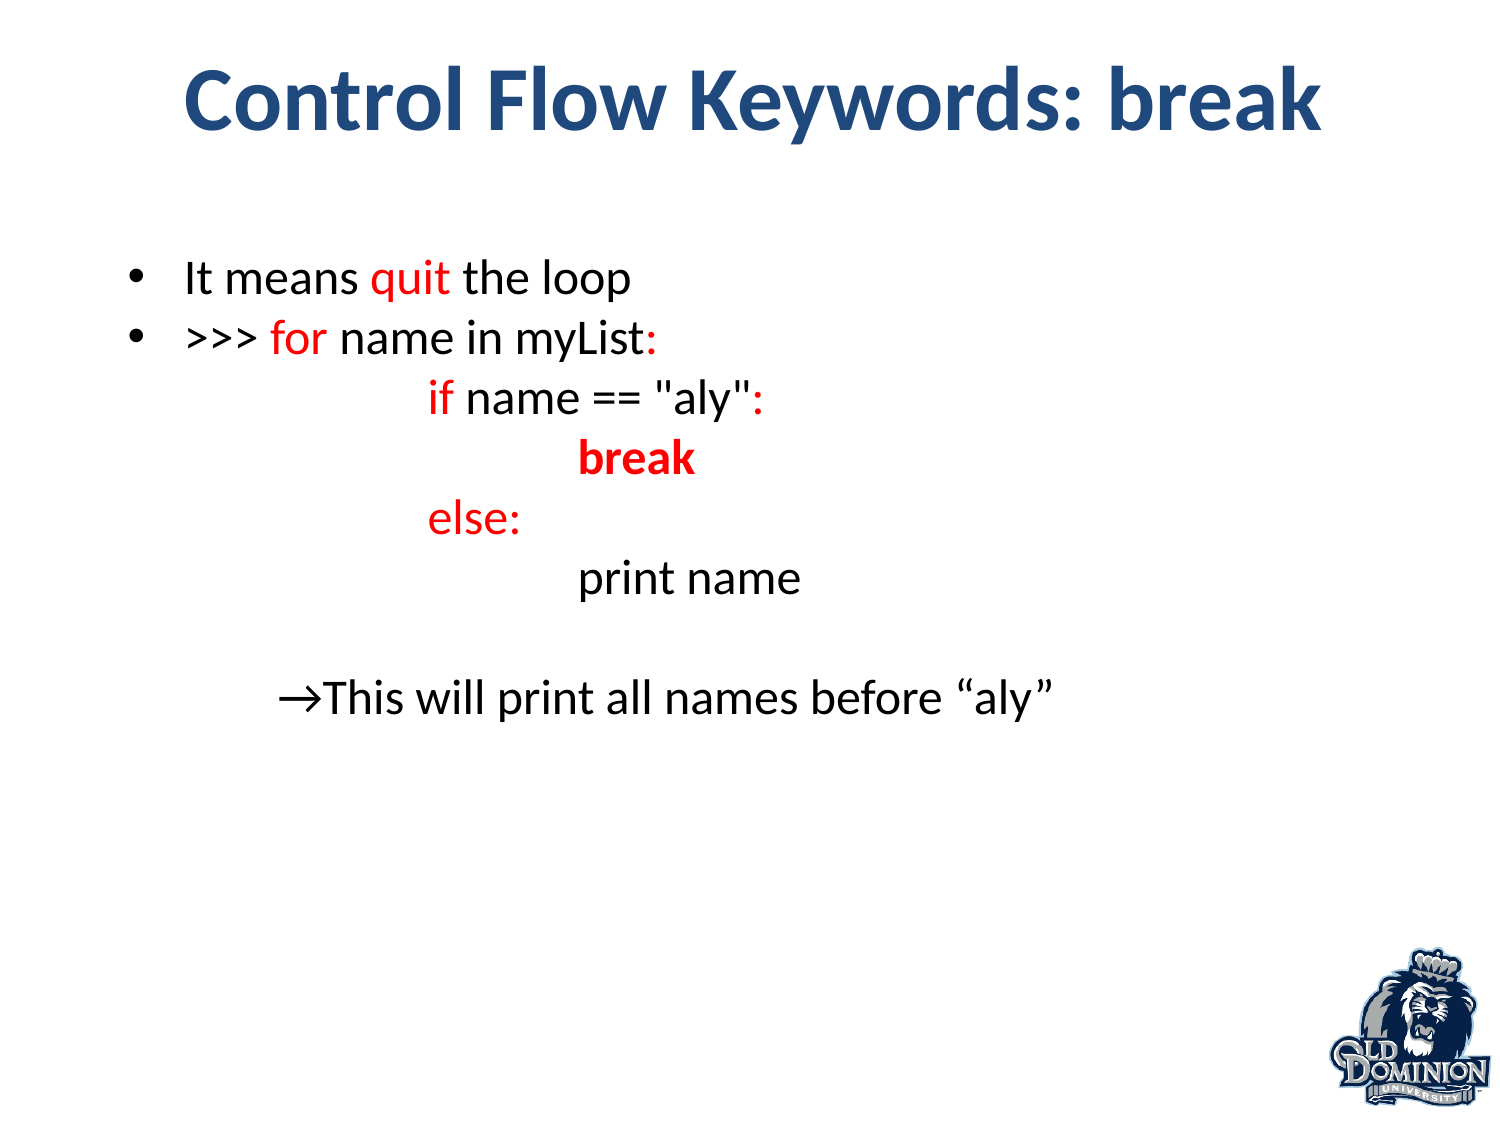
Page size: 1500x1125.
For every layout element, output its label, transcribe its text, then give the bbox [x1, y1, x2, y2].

title Control Flow Keywords: break [75, 12, 1434, 175]
text_box It means quit the loop >>> for name in myList: if name == "aly": break else: print name →This will print all names before “aly” [112, 237, 1438, 1061]
picture [1319, 937, 1493, 1125]
